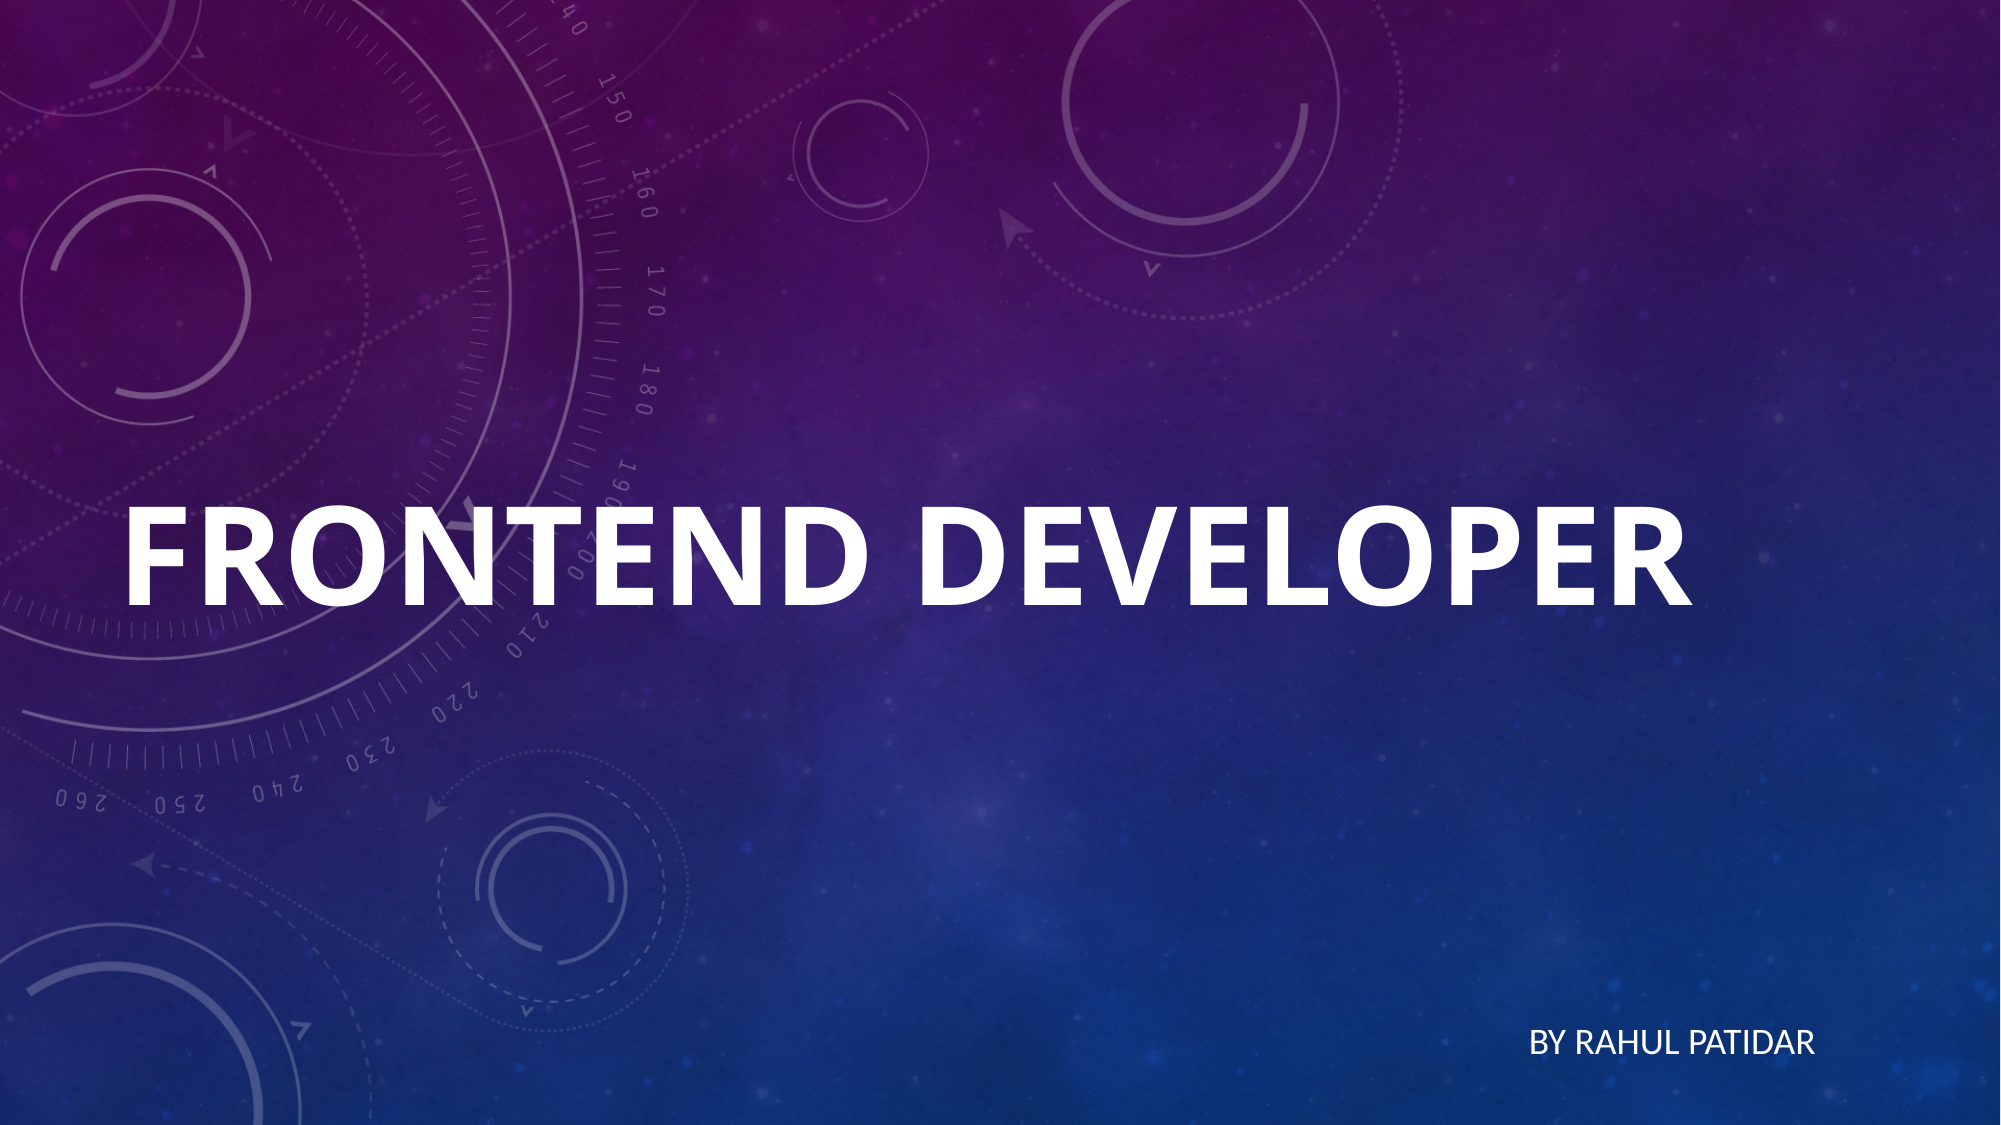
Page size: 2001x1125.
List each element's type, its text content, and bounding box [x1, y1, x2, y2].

subtitle By Rahul patidar [650, 1009, 1831, 1100]
title Frontend developer [22, 101, 1710, 641]
picture [0, 0, 2001, 1125]
